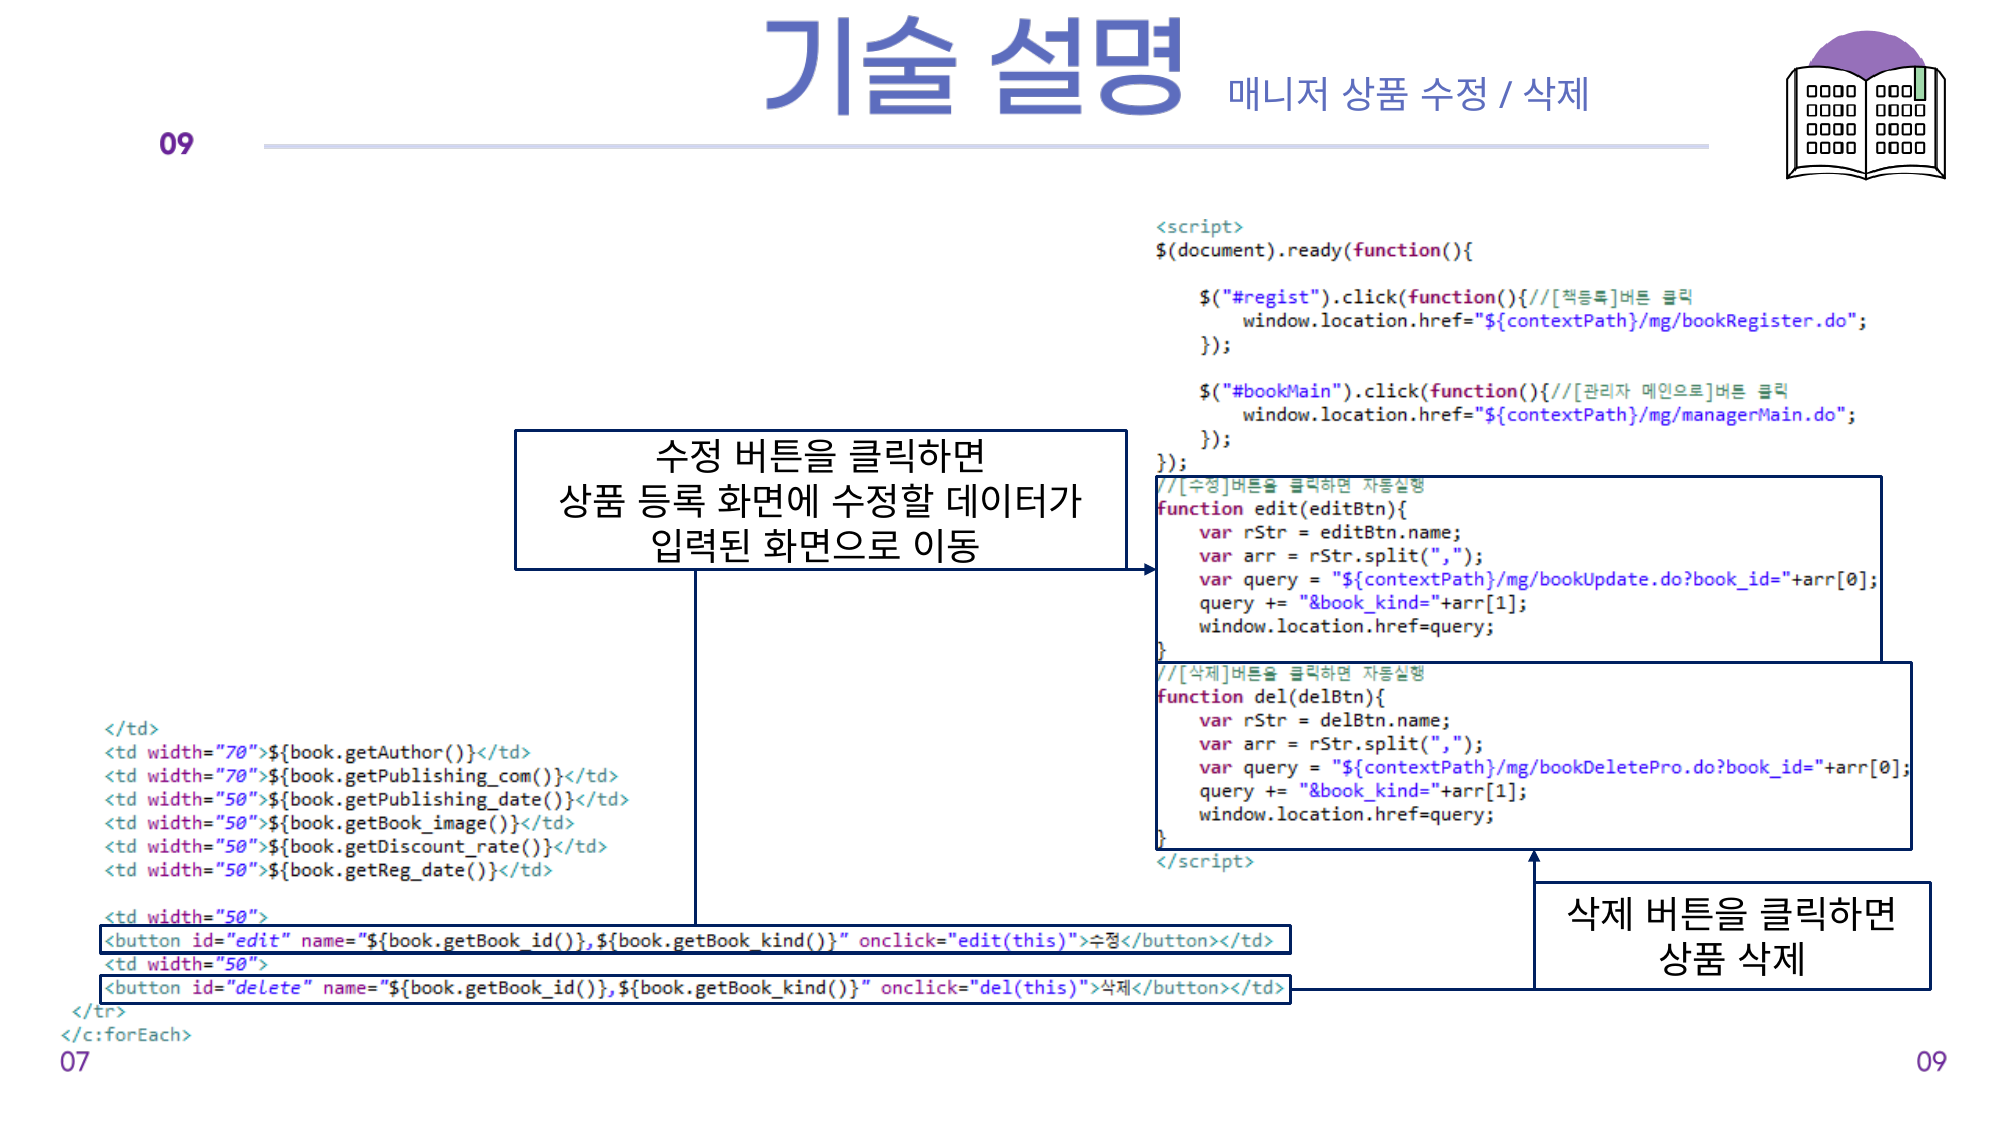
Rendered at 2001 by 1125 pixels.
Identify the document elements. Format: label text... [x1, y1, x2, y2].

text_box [1232, 140, 1709, 153]
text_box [264, 140, 662, 153]
text_box 삭제 버튼을 클릭하면 상품 삭제 [1535, 882, 1931, 990]
picture [155, 124, 206, 177]
text_box 매니저 상품 수정/삭제 [1232, 63, 1606, 124]
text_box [748, 516, 1105, 978]
picture [1912, 1045, 1959, 1090]
text_box 수정 버튼을 클릭하면 상품 등록 화면에 수정할 데이터가 입력된 화면으로 이동 [515, 430, 1127, 570]
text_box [1733, 0, 2000, 221]
picture [56, 219, 1914, 1090]
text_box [1290, 849, 1535, 990]
picture [662, 0, 1232, 168]
